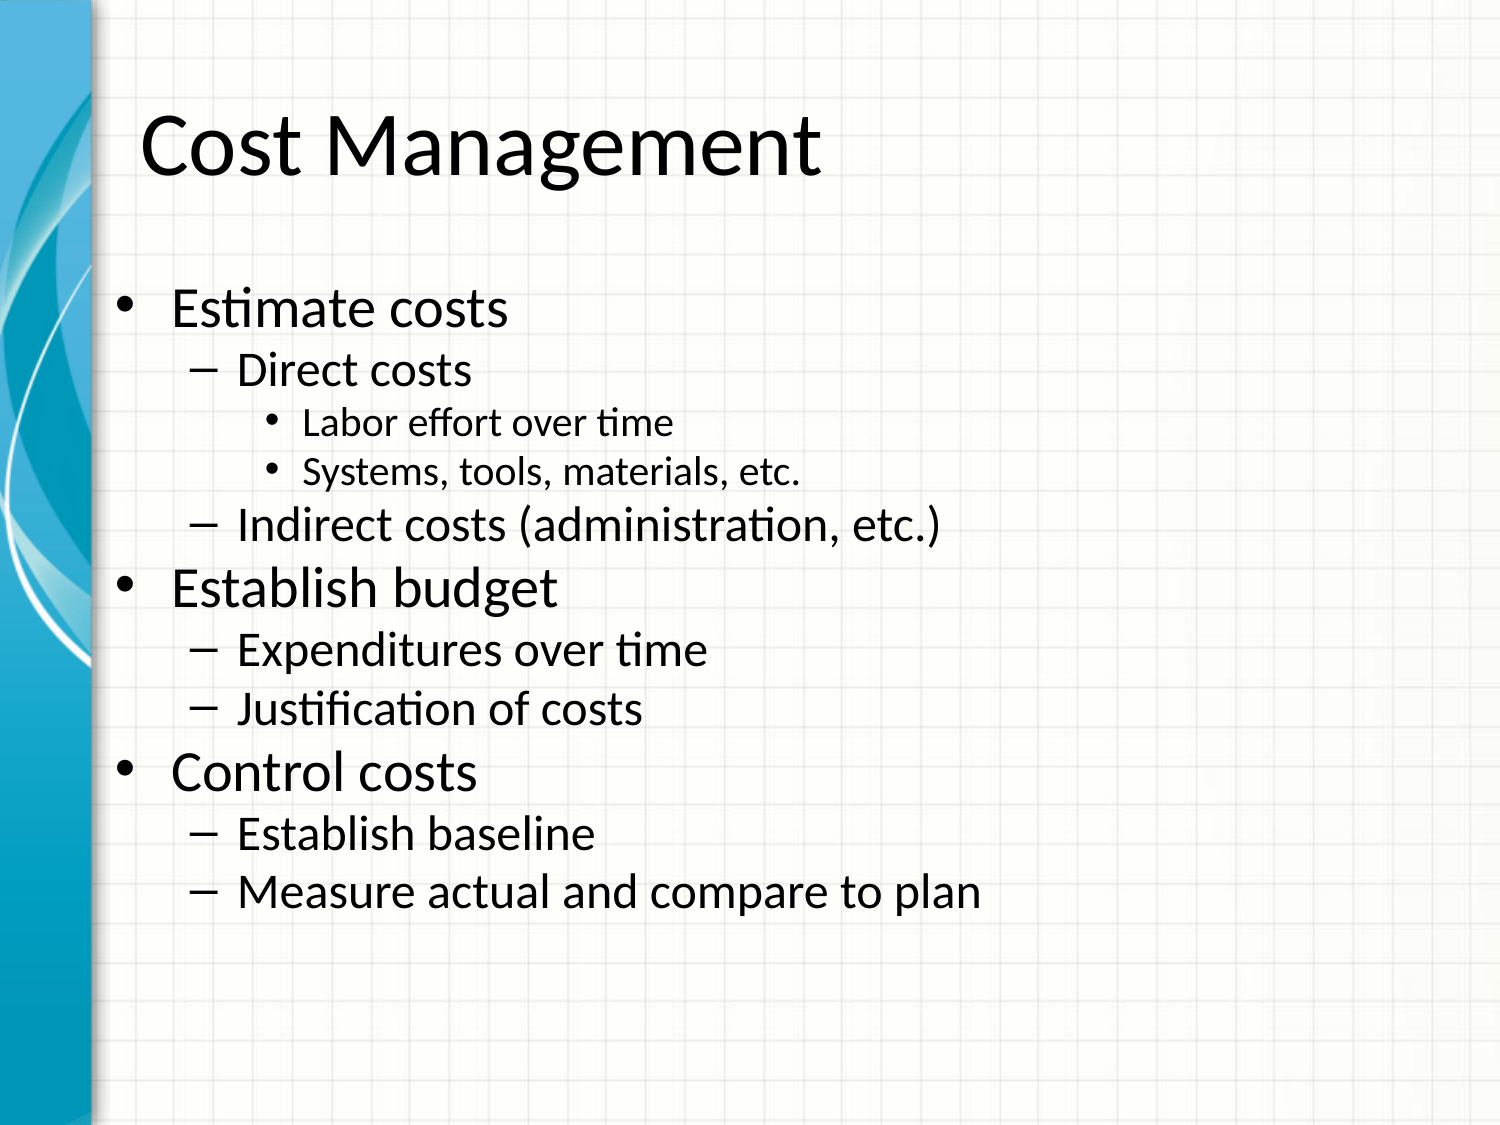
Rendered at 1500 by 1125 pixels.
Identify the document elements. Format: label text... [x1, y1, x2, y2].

list Estimate costs Direct costs Labor effort over time Systems, tools, materials, etc. Indirect costs (administration, etc.) Establish budget Expenditures over time Justification of costs Control costs Establish baseline Measure actual and compare to plan [99, 275, 1471, 1075]
title Cost Management [125, 45, 1450, 233]
picture [0, 0, 1500, 1125]
